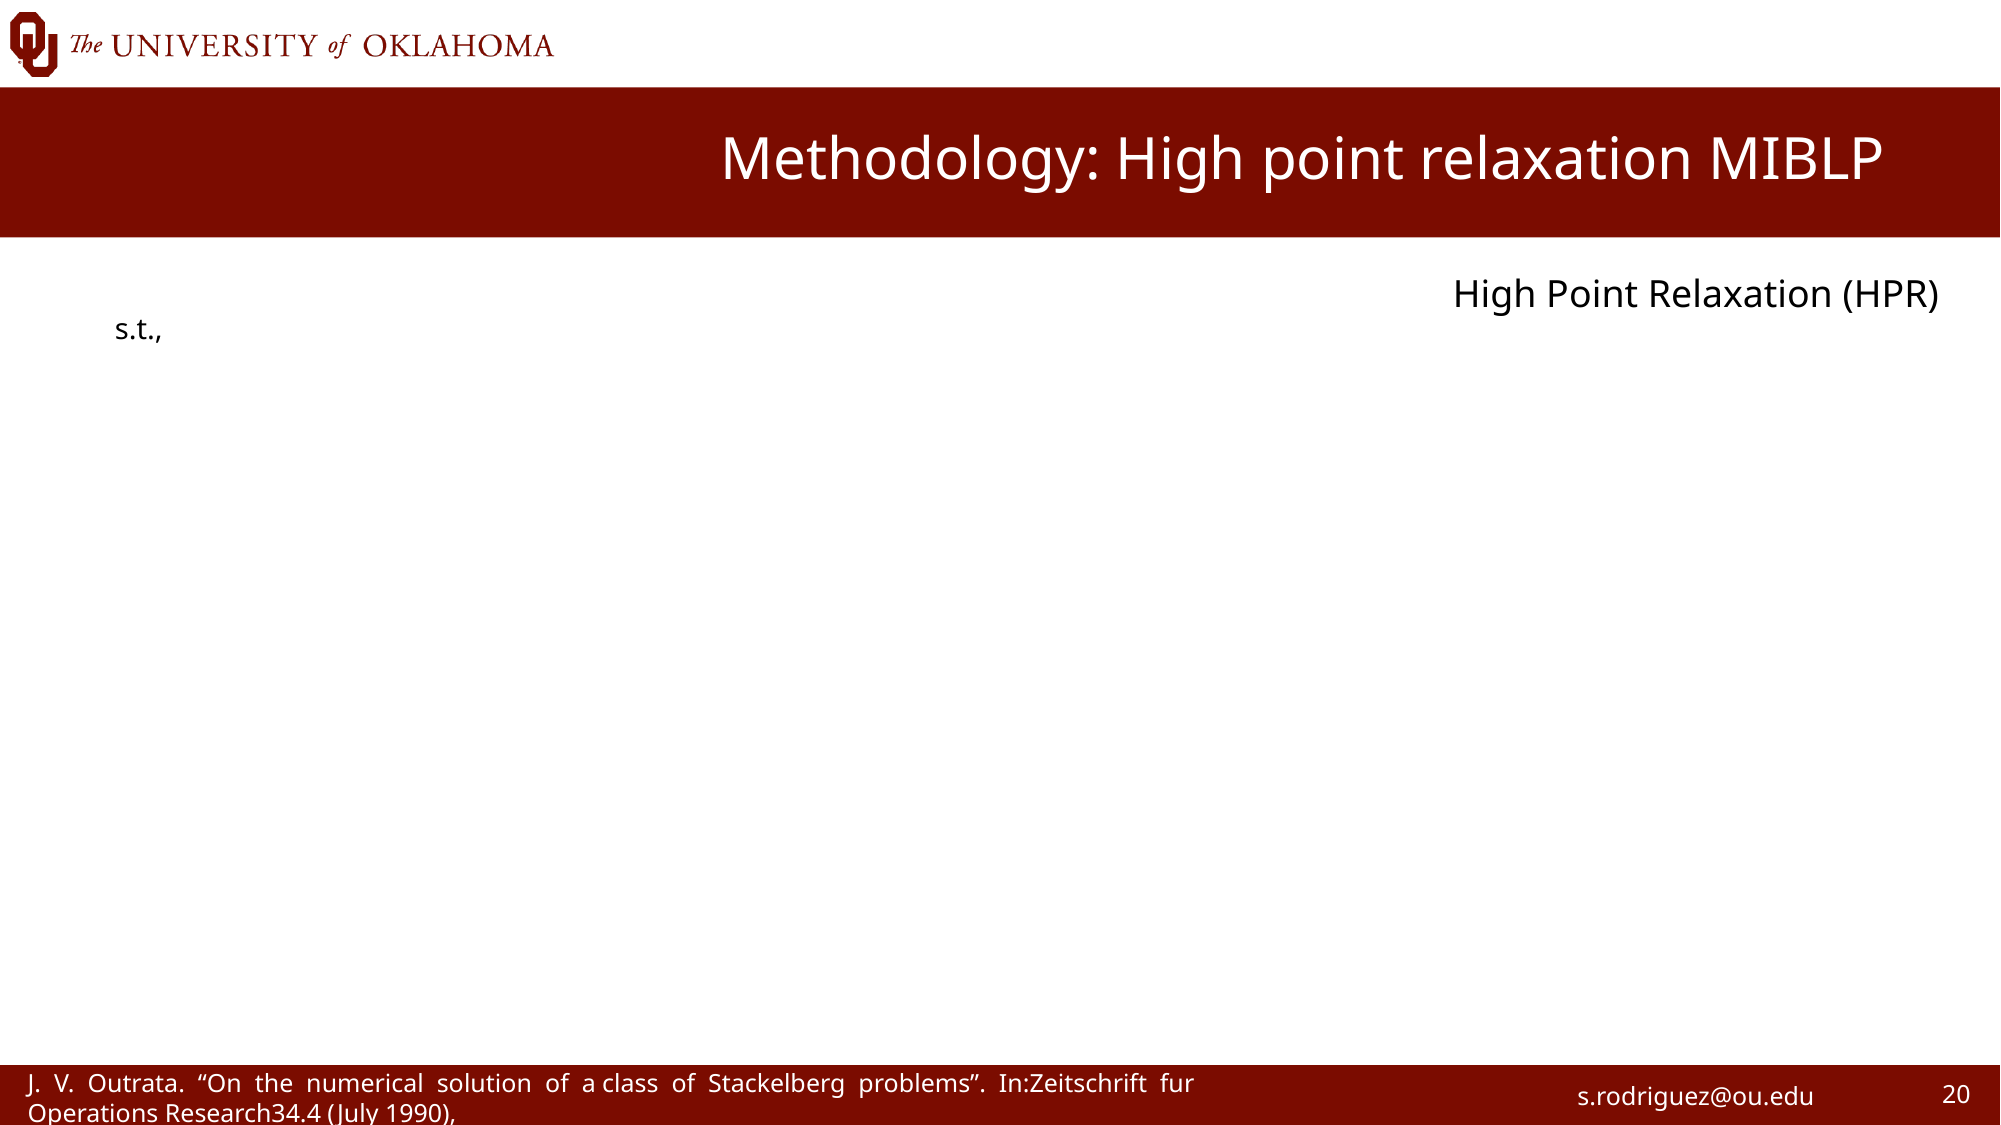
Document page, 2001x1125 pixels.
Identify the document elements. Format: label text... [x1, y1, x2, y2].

picture [2, 0, 562, 115]
footer s.rodriguez@ou.edu [1524, 1067, 1869, 1125]
slide_number 20 [1899, 1069, 1986, 1123]
title Methodology: High point relaxation MIBLP [99, 112, 1900, 200]
text_box High Point Relaxation (HPR) [1437, 262, 1955, 323]
list J. V. Outrata. “On the numerical solution of a class of Stackelberg problems”. In:Zeitschrift fur Operations Research34.4 (July 1990), [12, 1069, 1246, 1125]
